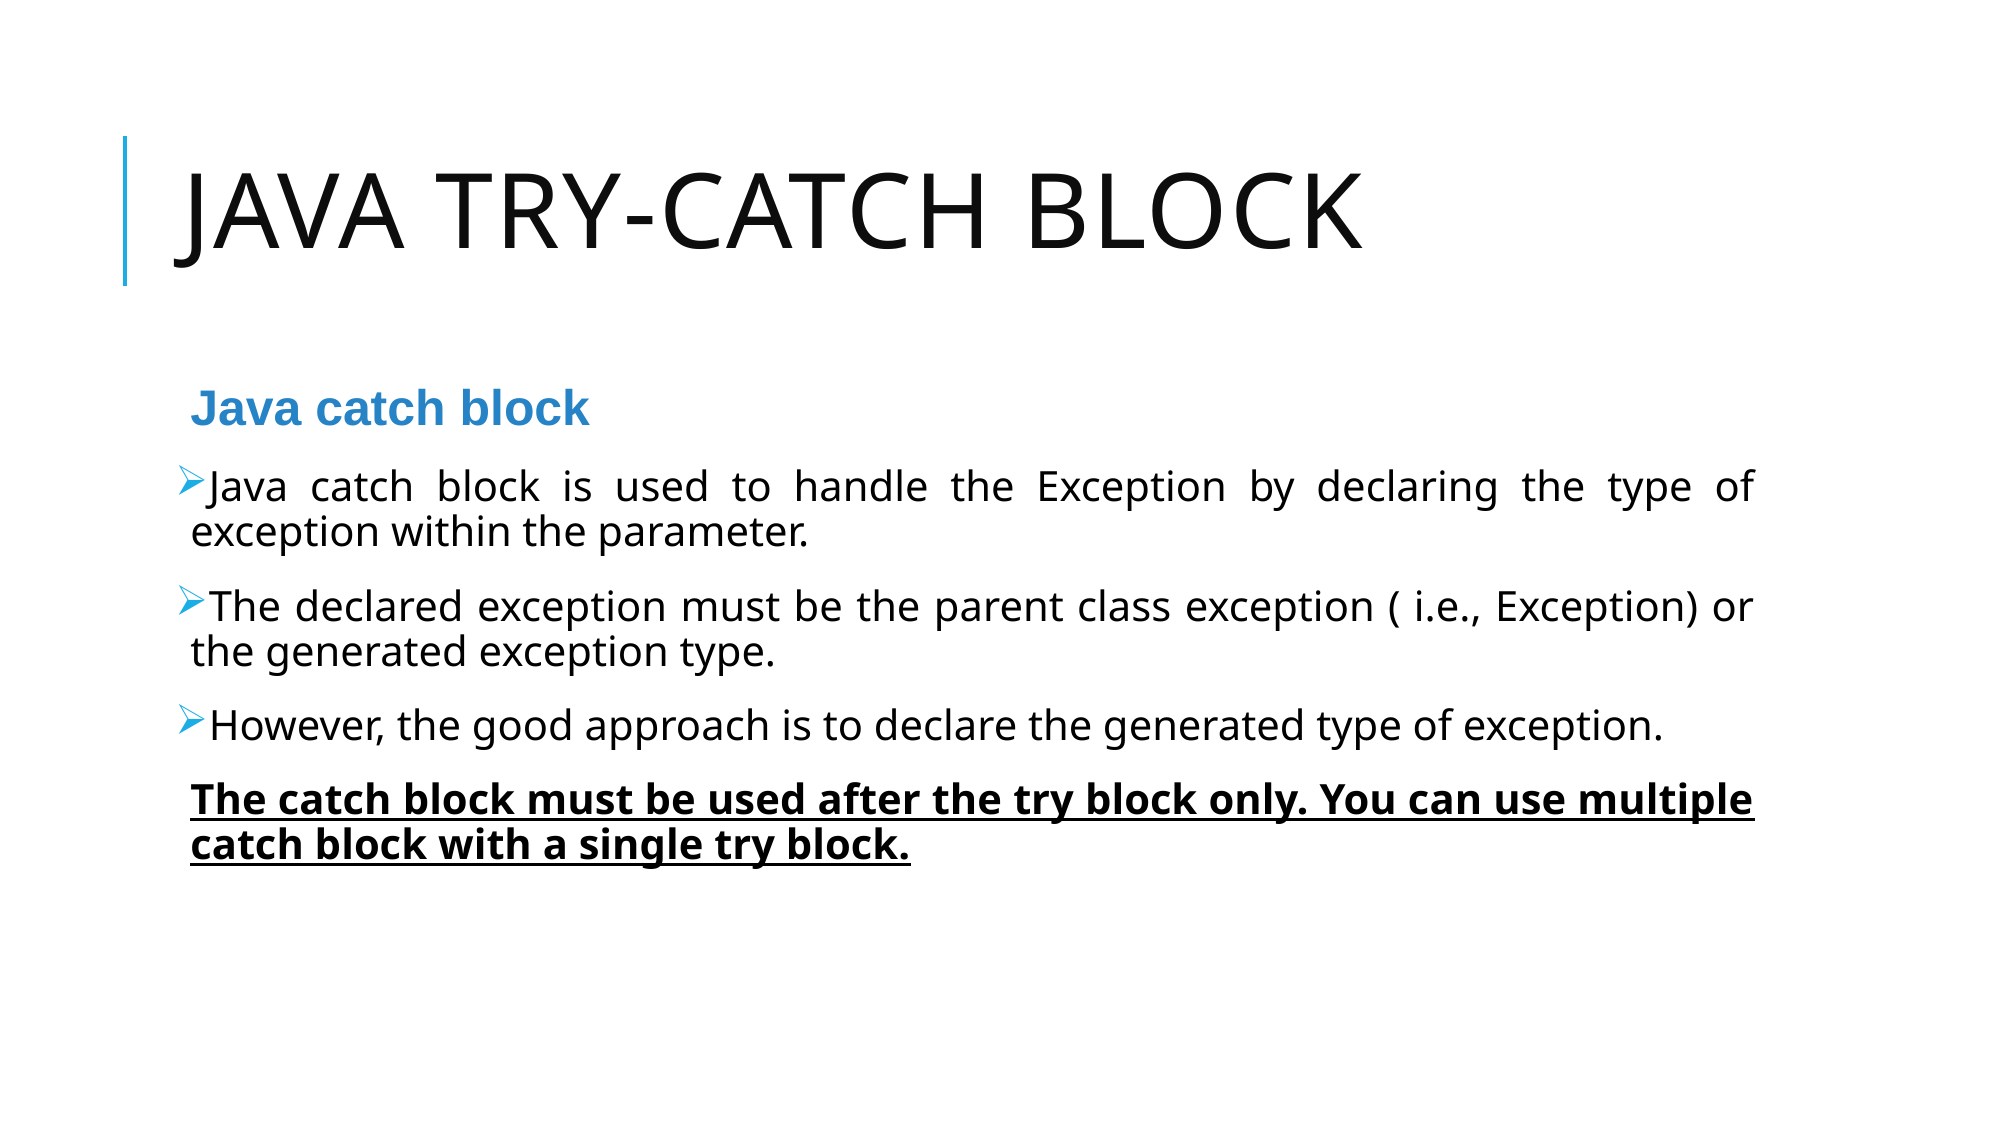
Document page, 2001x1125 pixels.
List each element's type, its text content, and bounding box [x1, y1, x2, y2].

list Java catch block Java catch block is used to handle the Exception by declaring the type of exception within the parameter. The declared exception must be the parent class exception ( i.e., Exception) or the generated exception type. However, the good approach is to declare the generated type of exception. The catch block must be used after the try block only. You can use multiple catch block with a single try block. [168, 375, 1763, 1035]
title Java try-catch block [168, 96, 1763, 342]
